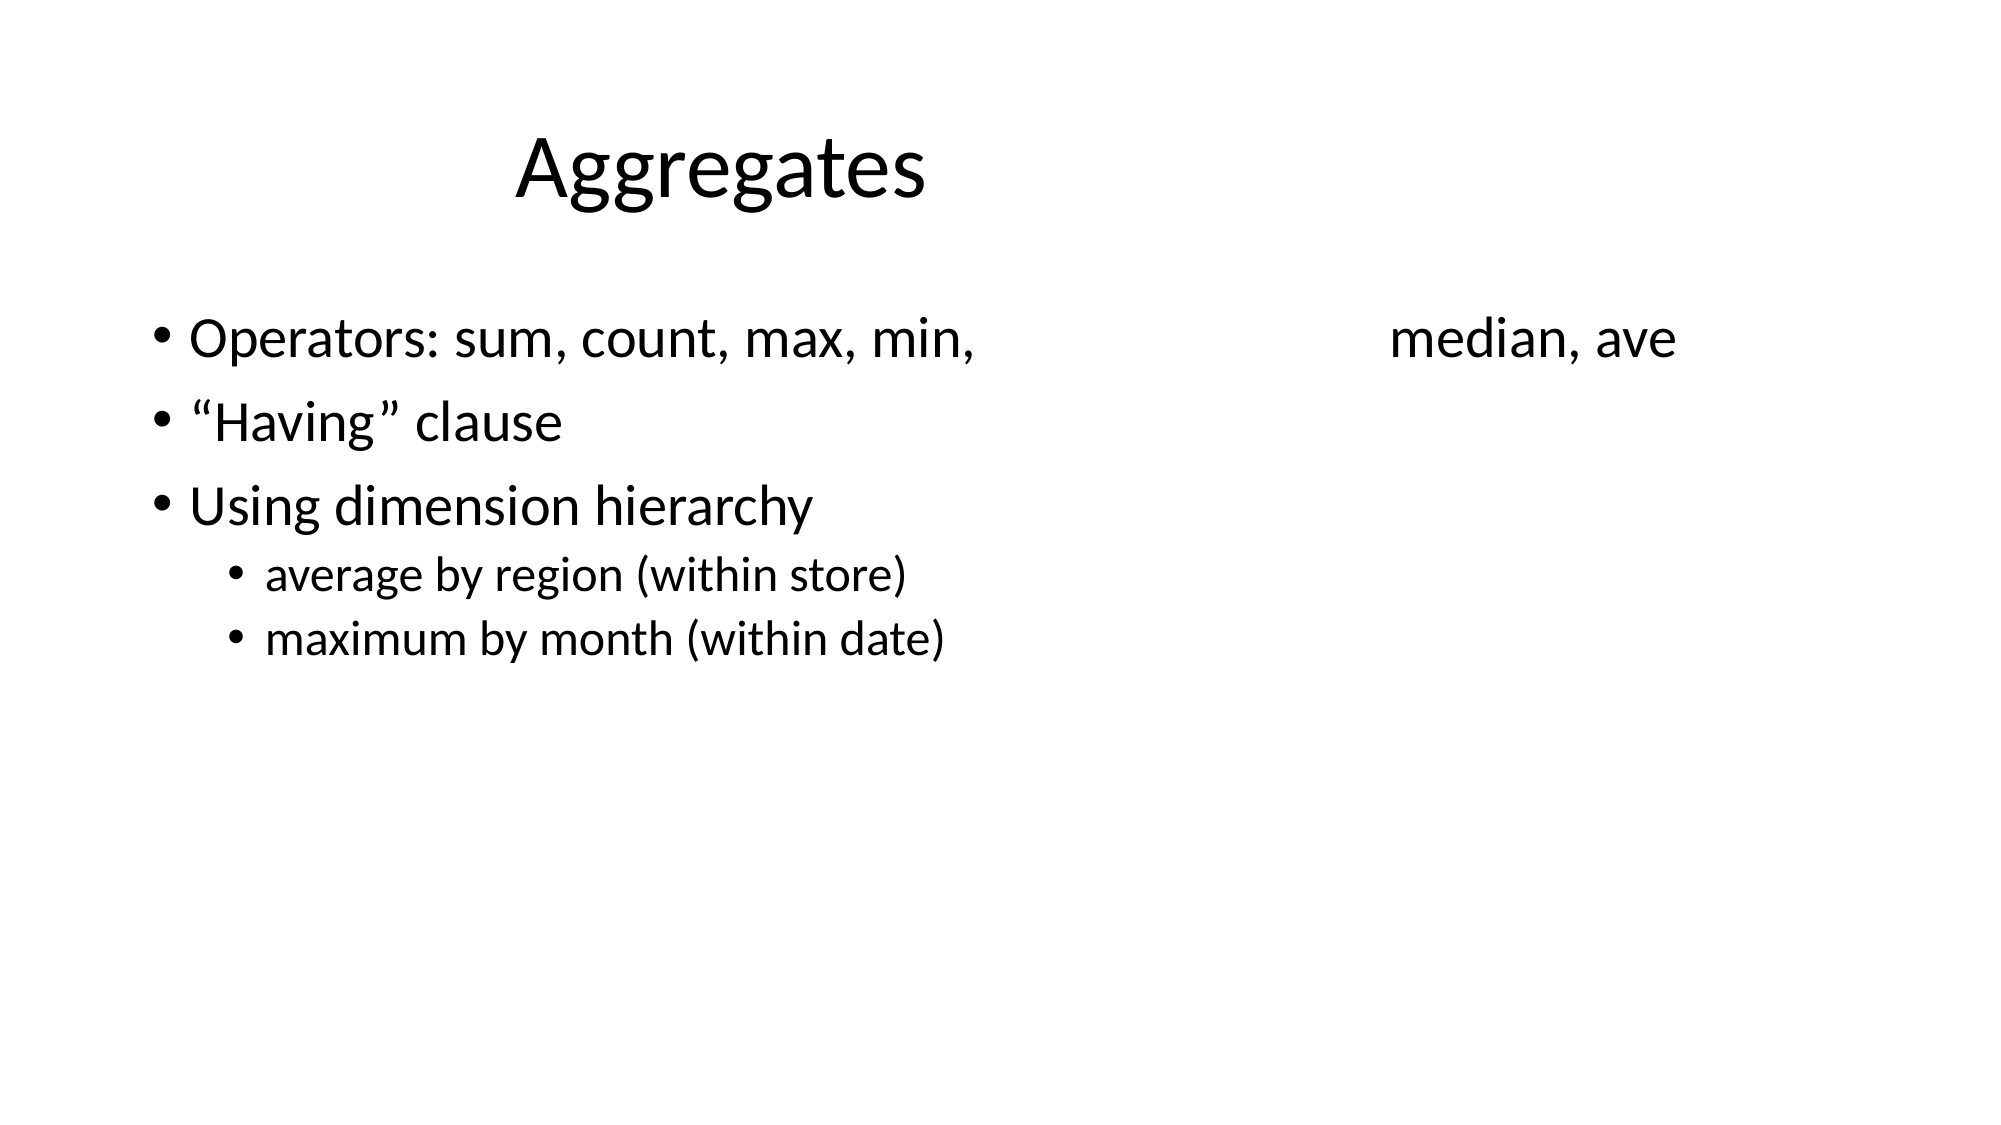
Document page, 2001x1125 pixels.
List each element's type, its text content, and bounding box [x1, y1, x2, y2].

title Aggregates [500, 99, 1650, 225]
list Operators: sum, count, max, min, median, ave “Having” clause Using dimension hierarchy average by region (within store) maximum by month (within date) [137, 299, 1863, 1014]
